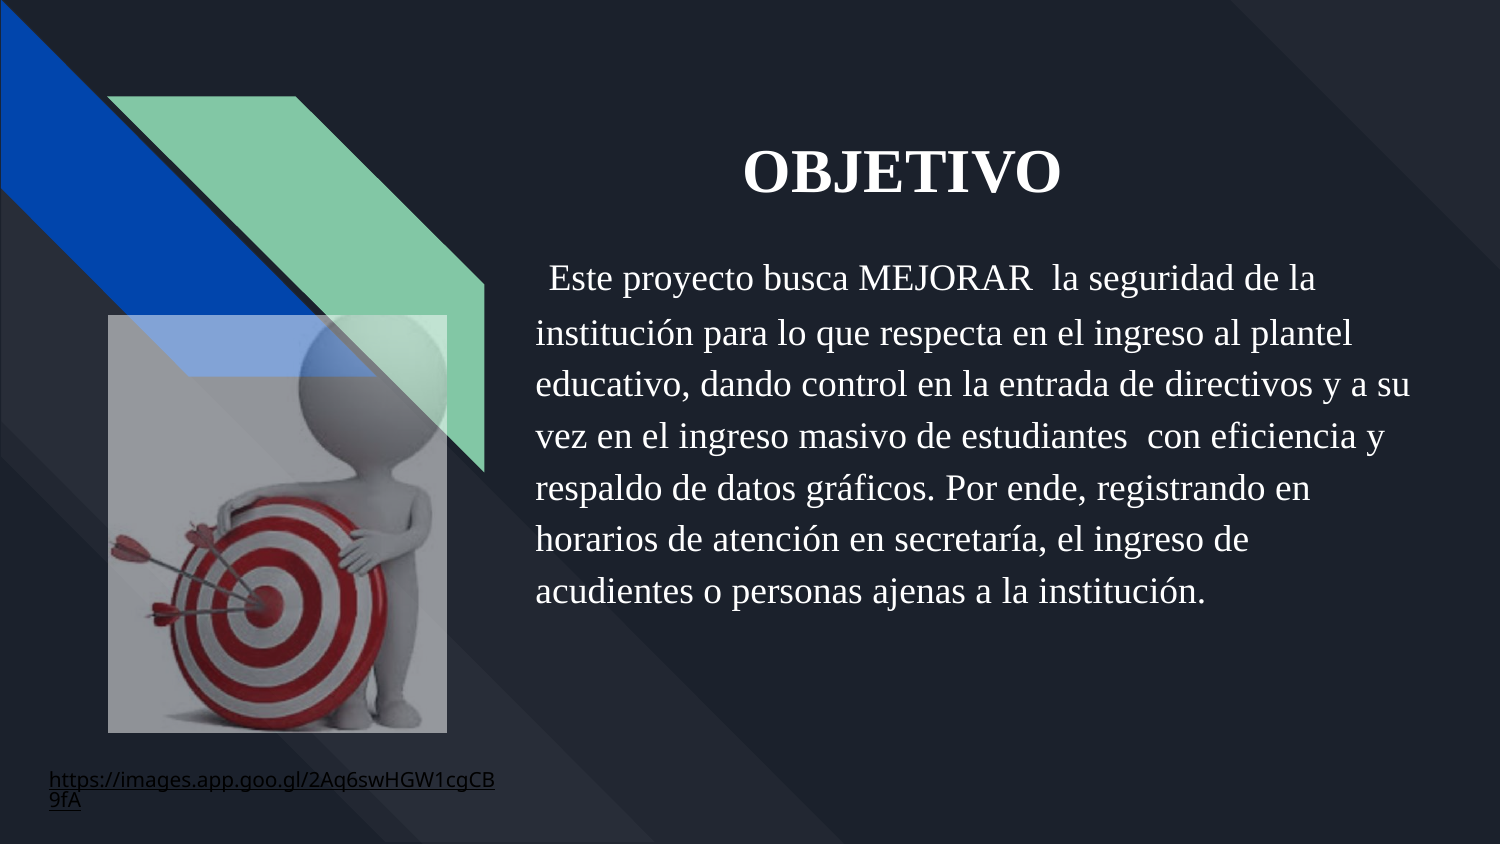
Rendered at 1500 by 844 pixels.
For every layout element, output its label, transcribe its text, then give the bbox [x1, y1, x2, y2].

subtitle OBJETIVO Este proyecto busca MEJORAR la seguridad de la institución para lo que respecta en el ingreso al plantel educativo, dando control en la entrada de directivos y a su vez en el ingreso masivo de estudiantes con eficiencia y respaldo de datos gráficos. Por ende, registrando en horarios de atención en secretaría, el ingreso de acudientes o personas ajenas a la institución. [520, 32, 1431, 708]
text_box https://images.app.goo.gl/2Aq6swHGW1cgCB9fA [33, 751, 521, 835]
picture [107, 315, 447, 734]
